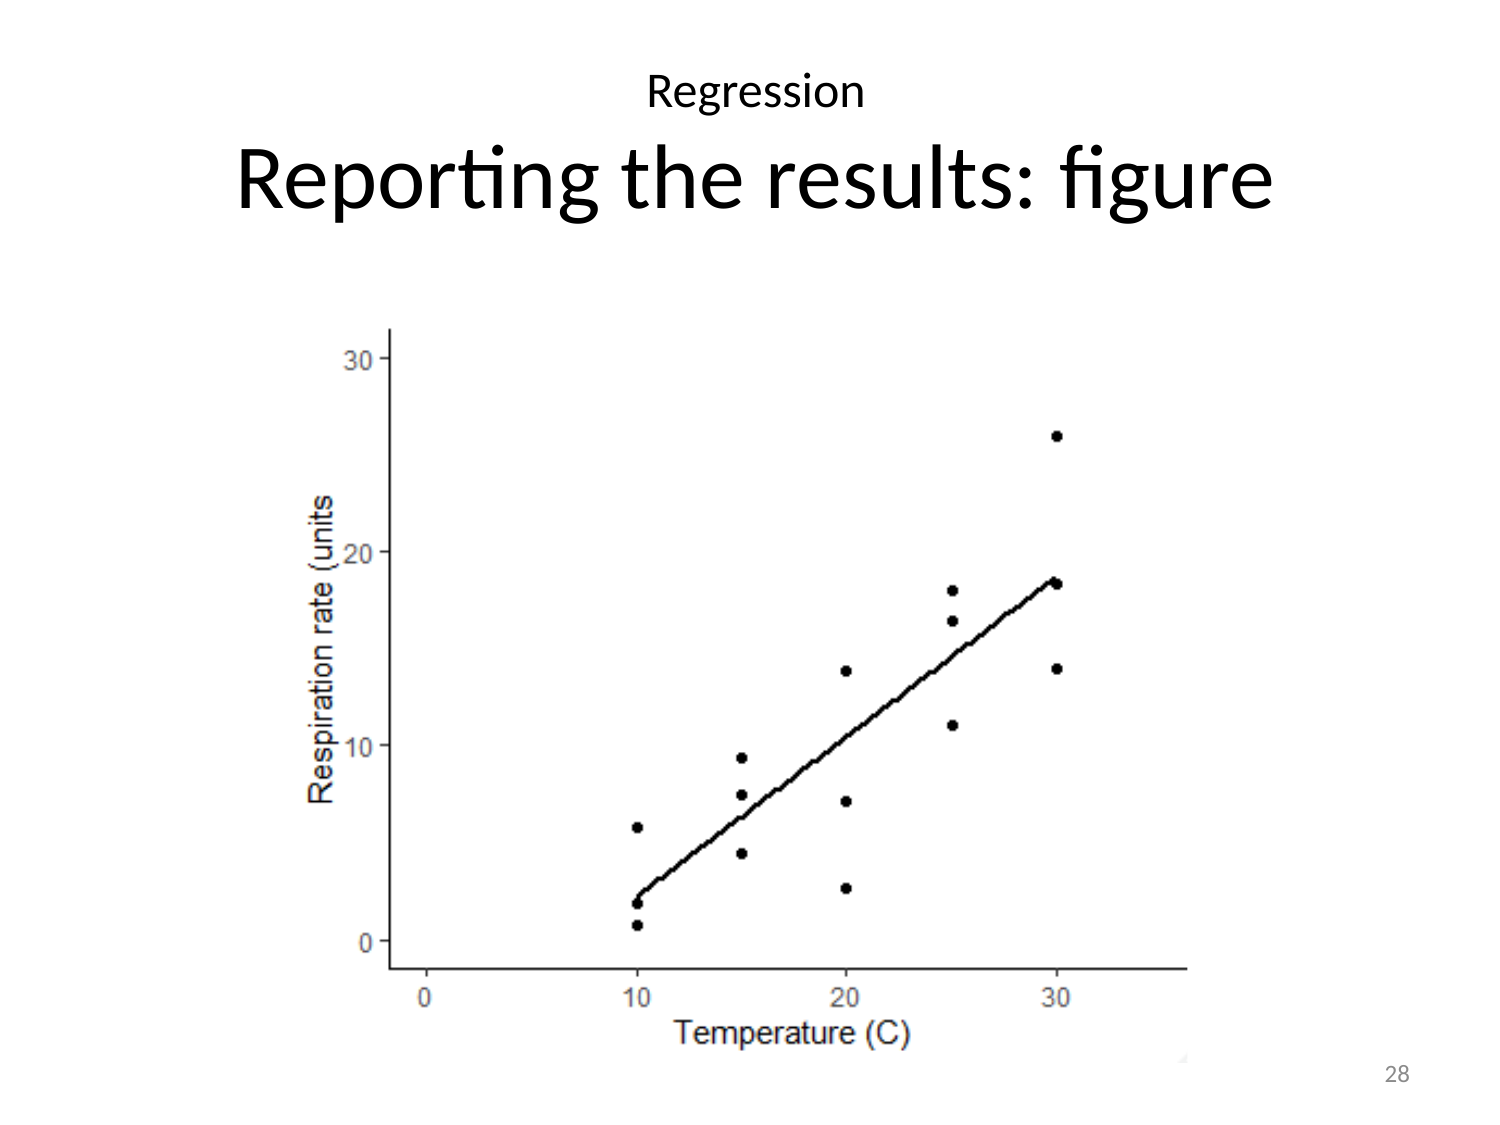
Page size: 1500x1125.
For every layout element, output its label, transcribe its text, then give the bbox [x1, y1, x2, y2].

picture [299, 324, 1188, 1063]
slide_number 28 [1074, 1042, 1425, 1103]
text_box Regression Reporting the results: figure [37, 50, 1475, 238]
